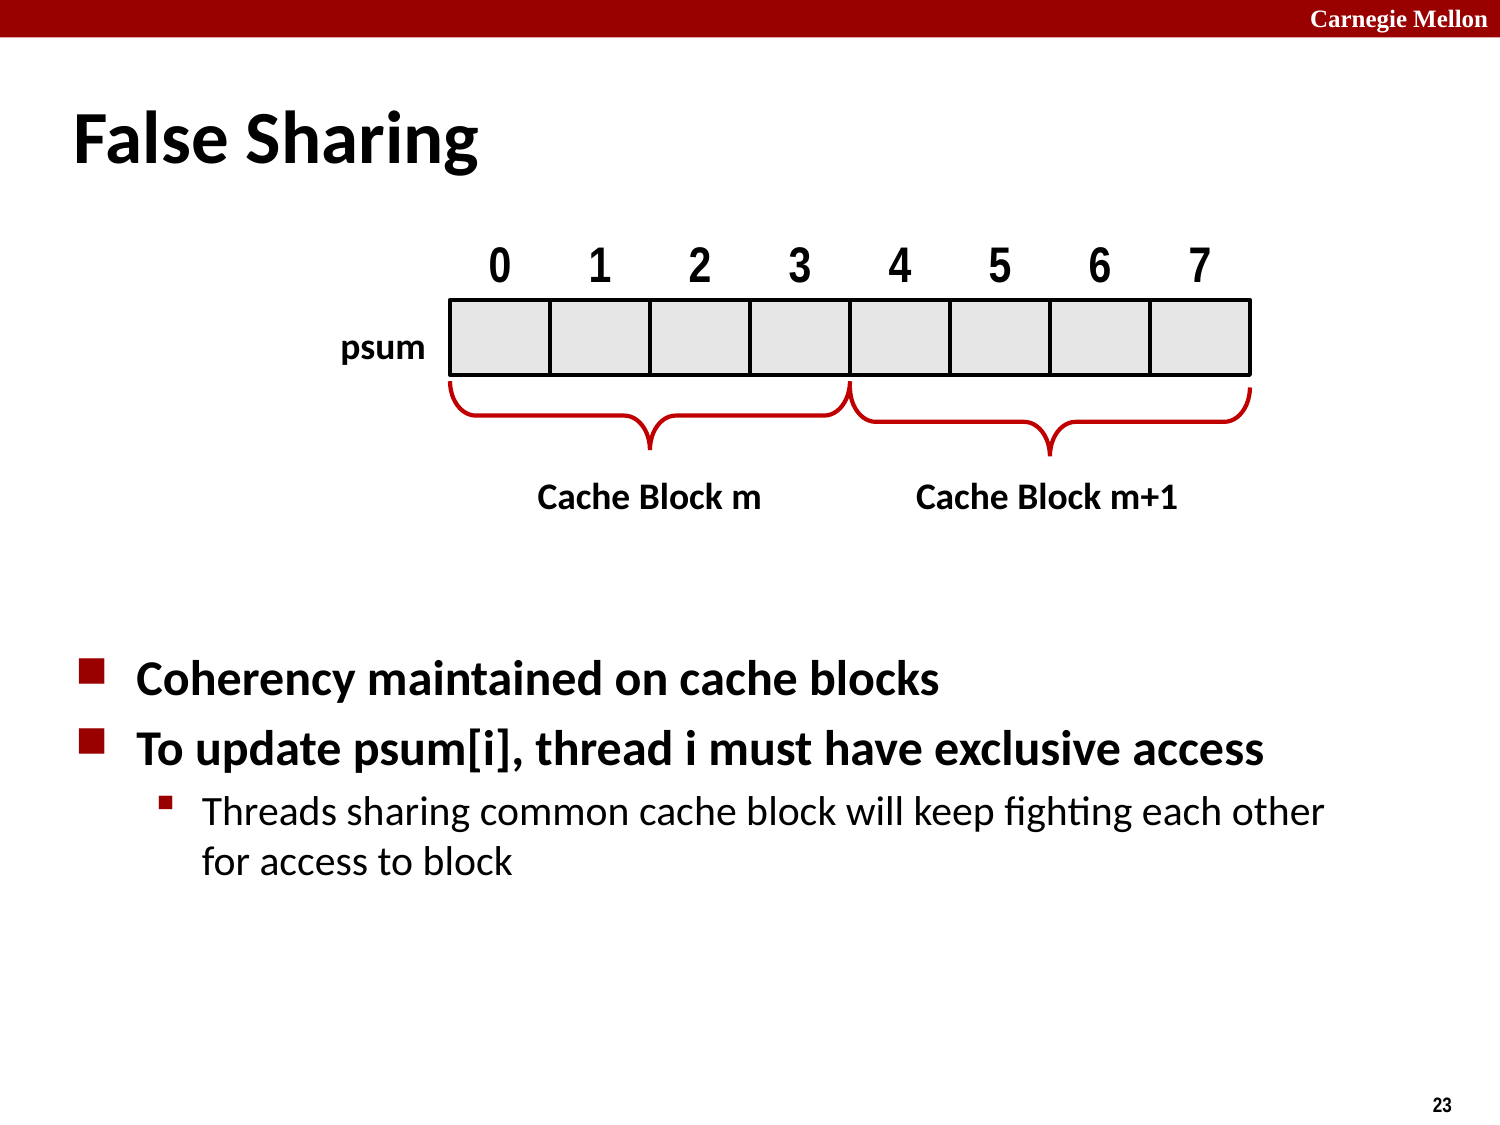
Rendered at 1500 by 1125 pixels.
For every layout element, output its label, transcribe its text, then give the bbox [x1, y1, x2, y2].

text_box 0 [450, 224, 549, 300]
text_box Cache Block m+1 [901, 464, 1194, 525]
text_box 4 [849, 224, 950, 300]
text_box 1 [549, 224, 650, 300]
text_box [1149, 300, 1250, 375]
text_box [750, 300, 849, 375]
text_box 2 [650, 224, 750, 300]
text_box Cache Block m [522, 464, 778, 525]
text_box [650, 300, 750, 375]
list Coherency maintained on cache blocks To update psum[i], thread i must have exclusive access Threads sharing common cache block will keep fighting each other for access to block [64, 637, 1361, 1040]
text_box [849, 300, 950, 375]
title False Sharing [58, 71, 1305, 197]
text_box 5 [950, 224, 1050, 300]
text_box [450, 381, 850, 450]
text_box [1050, 300, 1149, 375]
text_box 3 [750, 224, 849, 300]
text_box 7 [1149, 224, 1250, 300]
text_box [849, 387, 1250, 457]
text_box 6 [1050, 224, 1149, 300]
text_box [549, 300, 650, 375]
text_box [950, 300, 1050, 375]
text_box [450, 300, 549, 375]
text_box psum [325, 314, 441, 375]
